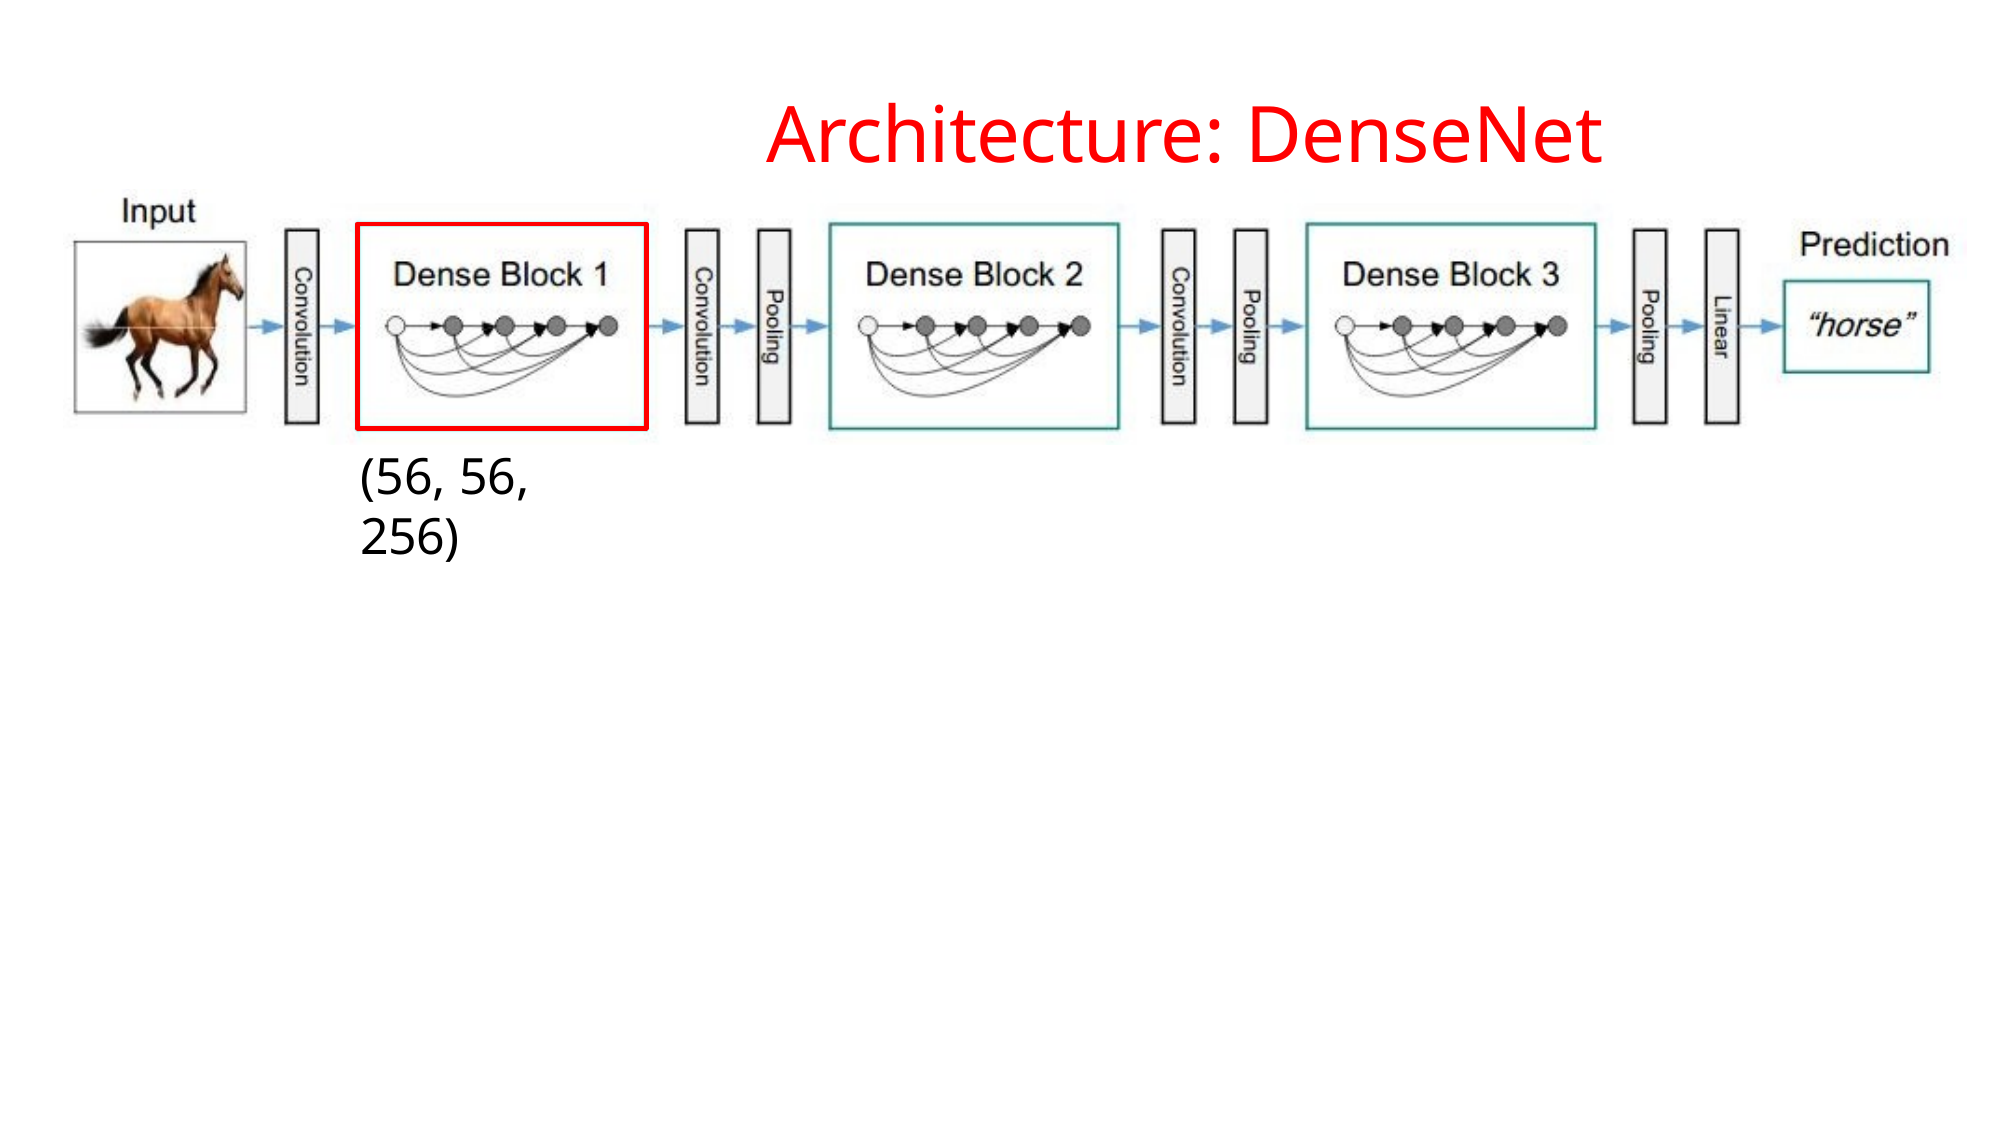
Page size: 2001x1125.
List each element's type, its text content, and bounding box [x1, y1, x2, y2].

text_box (56, 56, 256) [357, 445, 639, 565]
title Architecture: DenseNet [661, 34, 2000, 225]
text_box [63, 189, 1967, 445]
